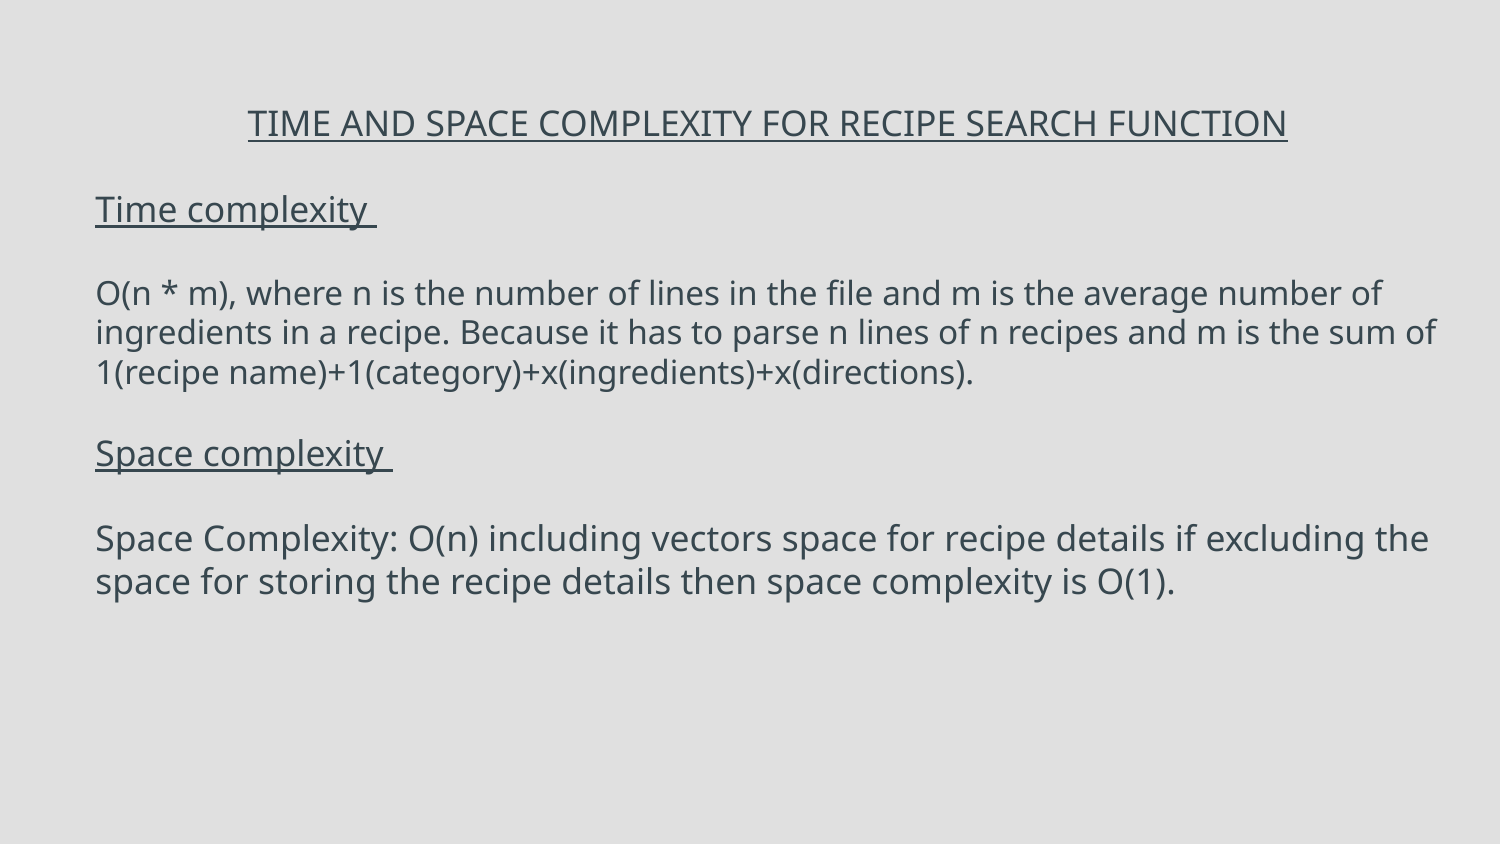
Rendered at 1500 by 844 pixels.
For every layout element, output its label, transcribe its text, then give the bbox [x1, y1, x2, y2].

title TIME AND SPACE COMPLEXITY FOR RECIPE SEARCH FUNCTION Time complexity O(n * m), where n is the number of lines in the file and m is the average number of ingredients in a recipe. Because it has to parse n lines of n recipes and m is the sum of 1(recipe name)+1(category)+x(ingredients)+x(directions). Space complexity Space Complexity: O(n) including vectors space for recipe details if excluding the space for storing the recipe details then space complexity is O(1). [80, 86, 1456, 758]
